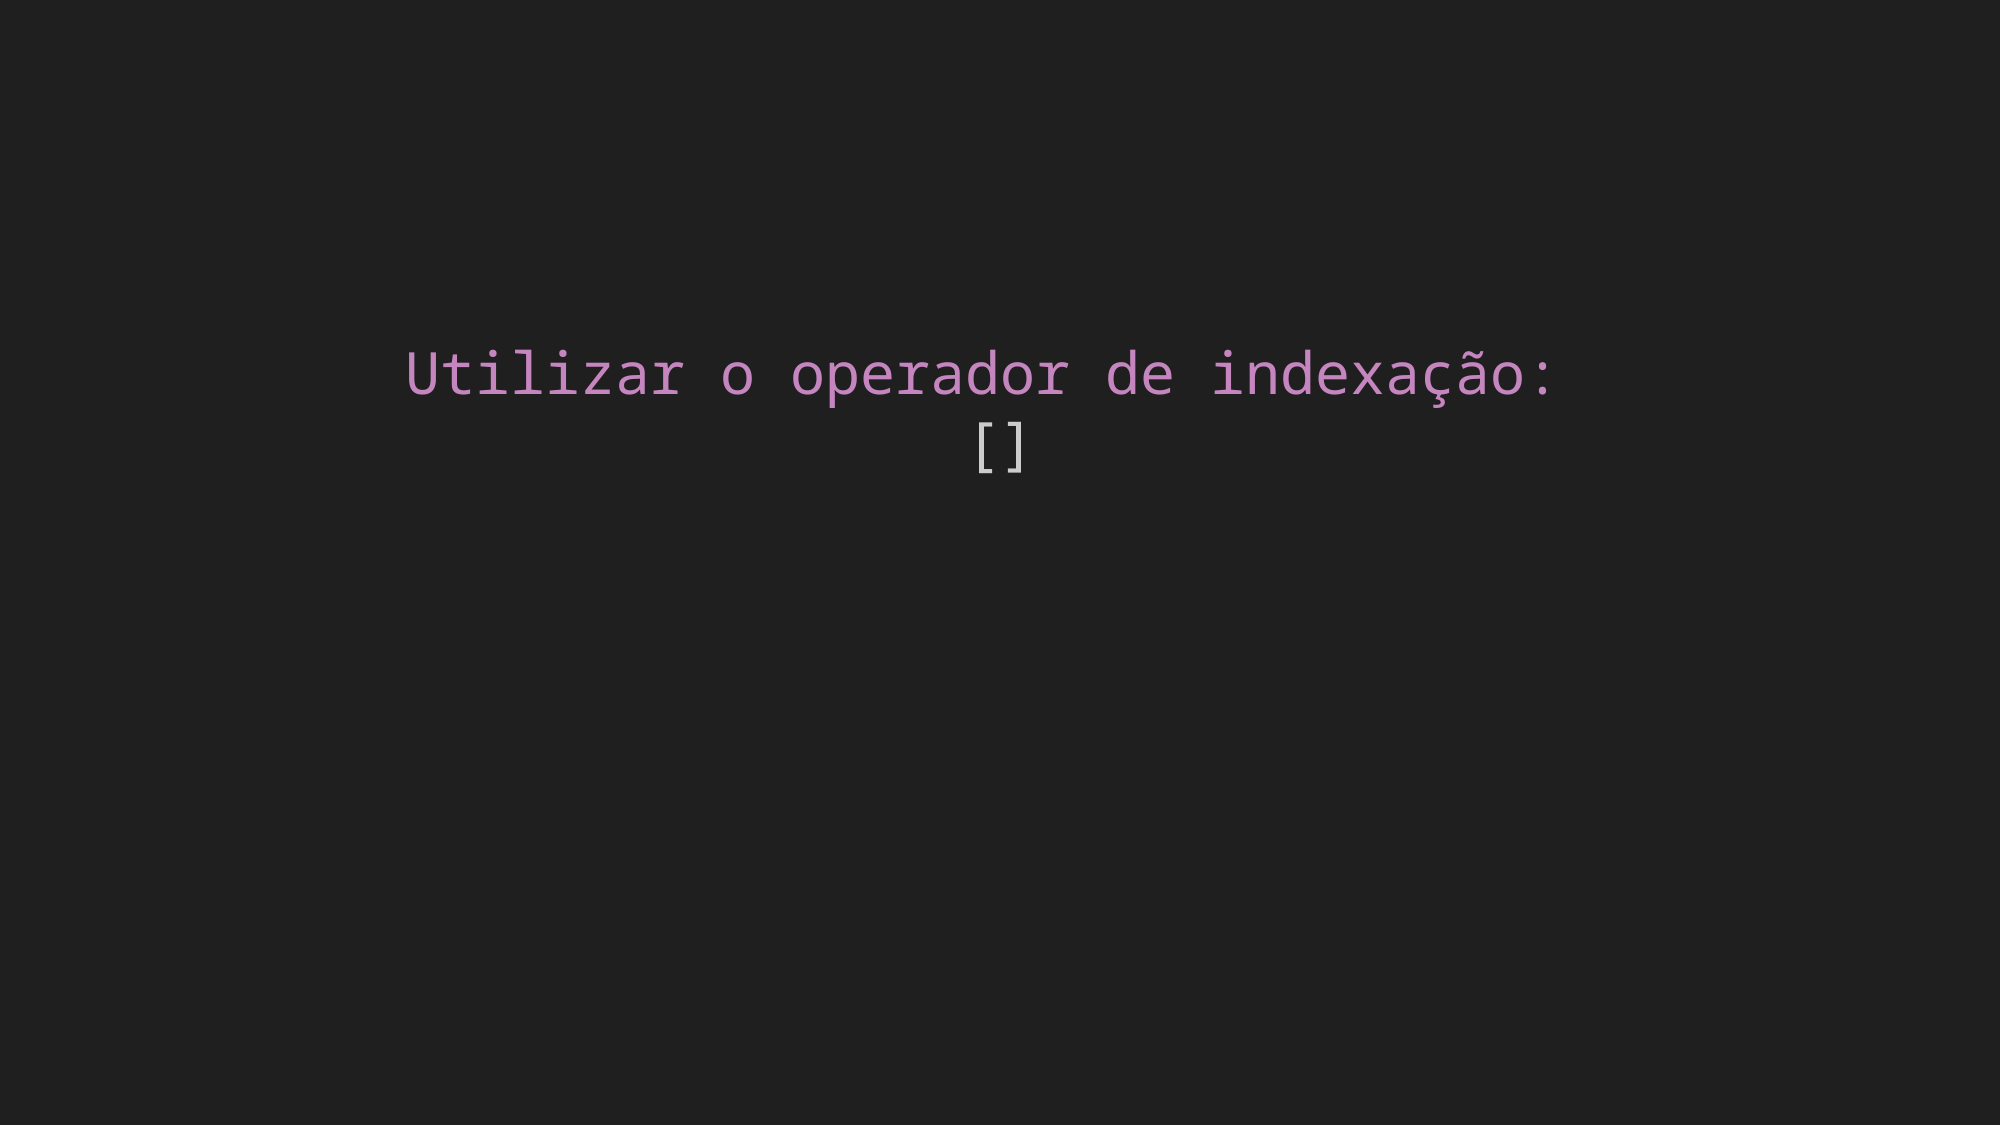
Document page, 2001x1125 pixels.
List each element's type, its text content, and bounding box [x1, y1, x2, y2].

text_box Utilizar o operador de indexação: [] [390, 328, 1610, 484]
